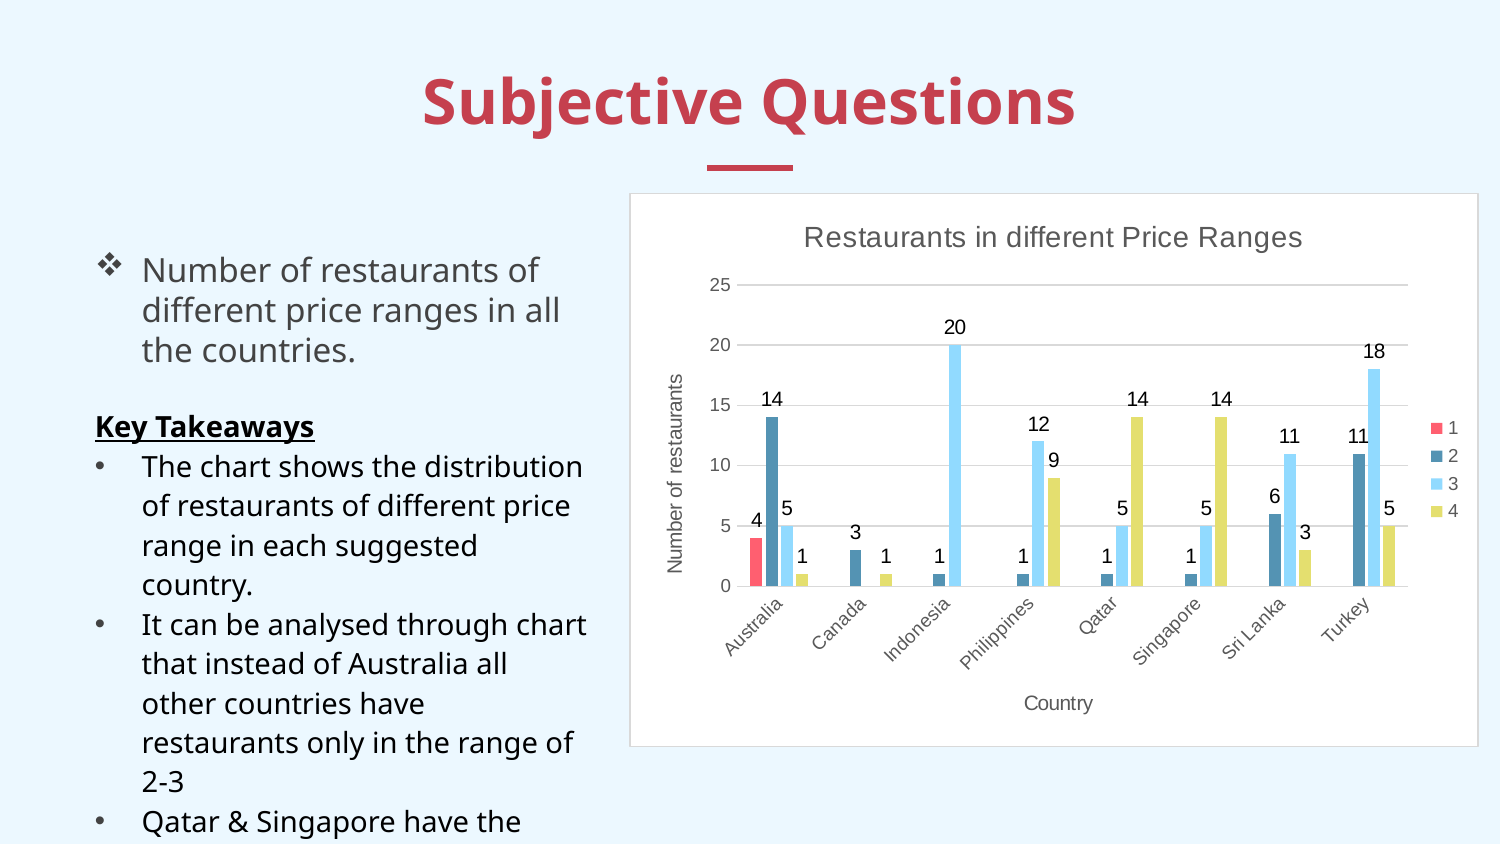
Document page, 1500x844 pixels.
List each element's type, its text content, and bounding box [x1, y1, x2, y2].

chart [629, 192, 1479, 748]
title Subjective Questions [130, 27, 1370, 152]
subtitle Number of restaurants of different price ranges in all the countries. Key Takeaways The chart shows the distribution of restaurants of different price range in each suggested country. It can be analysed through chart that instead of Australia all other countries have restaurants only in the range of 2-3 Qatar & Singapore have the most no. of top rated restaurants. [79, 234, 604, 817]
